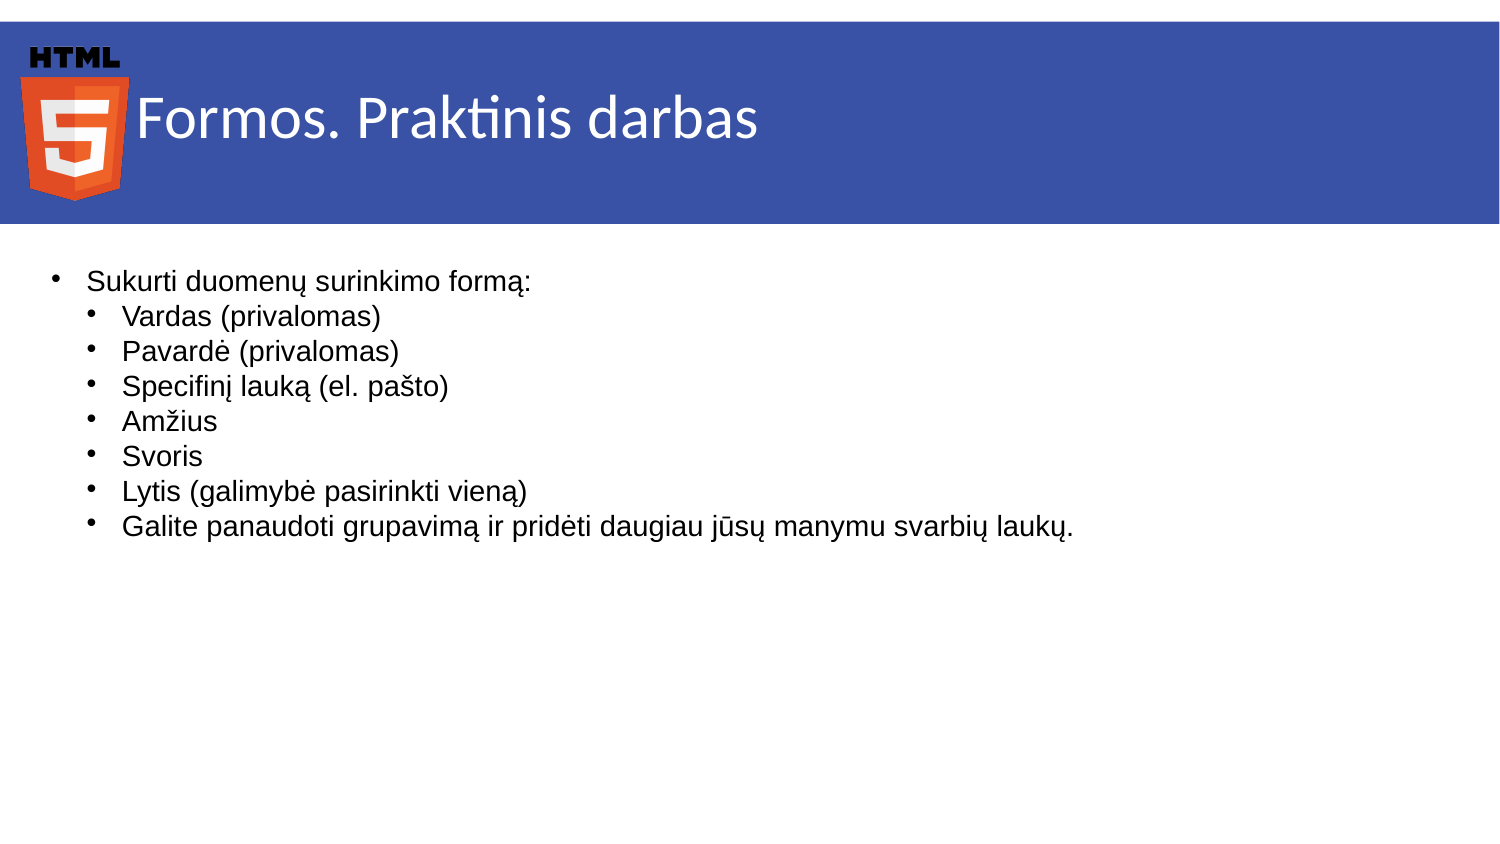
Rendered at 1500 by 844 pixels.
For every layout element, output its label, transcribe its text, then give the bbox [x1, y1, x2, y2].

text_box Formos. Praktinis darbas [134, 72, 1500, 167]
picture [20, 46, 130, 201]
text_box Sukurti duomenų surinkimo formą: Vardas (privalomas) Pavardė (privalomas) Specifinį lauką (el. pašto) Amžius Svoris Lytis (galimybė pasirinkti vieną) Galite panaudoti grupavimą ir pridėti daugiau jūsų manymu svarbių laukų. [36, 247, 1389, 789]
